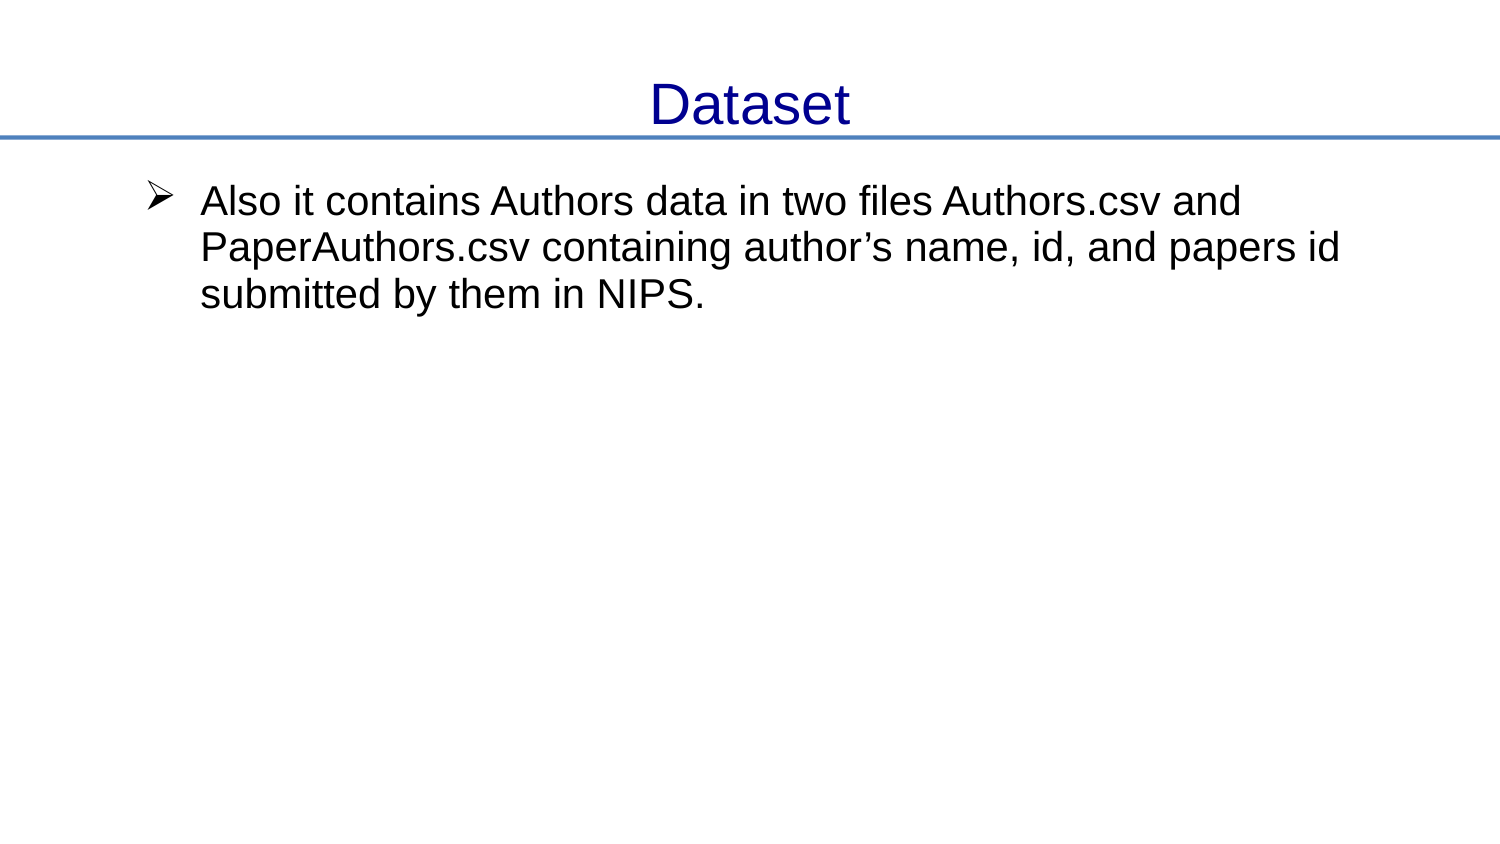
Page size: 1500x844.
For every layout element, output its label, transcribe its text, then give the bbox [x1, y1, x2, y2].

text_box Dataset [74, 33, 1425, 175]
list Also it contains Authors data in two files Authors.csv and PaperAuthors.csv containing author’s name, id, and papers id submitted by them in NIPS. [121, 175, 1389, 794]
